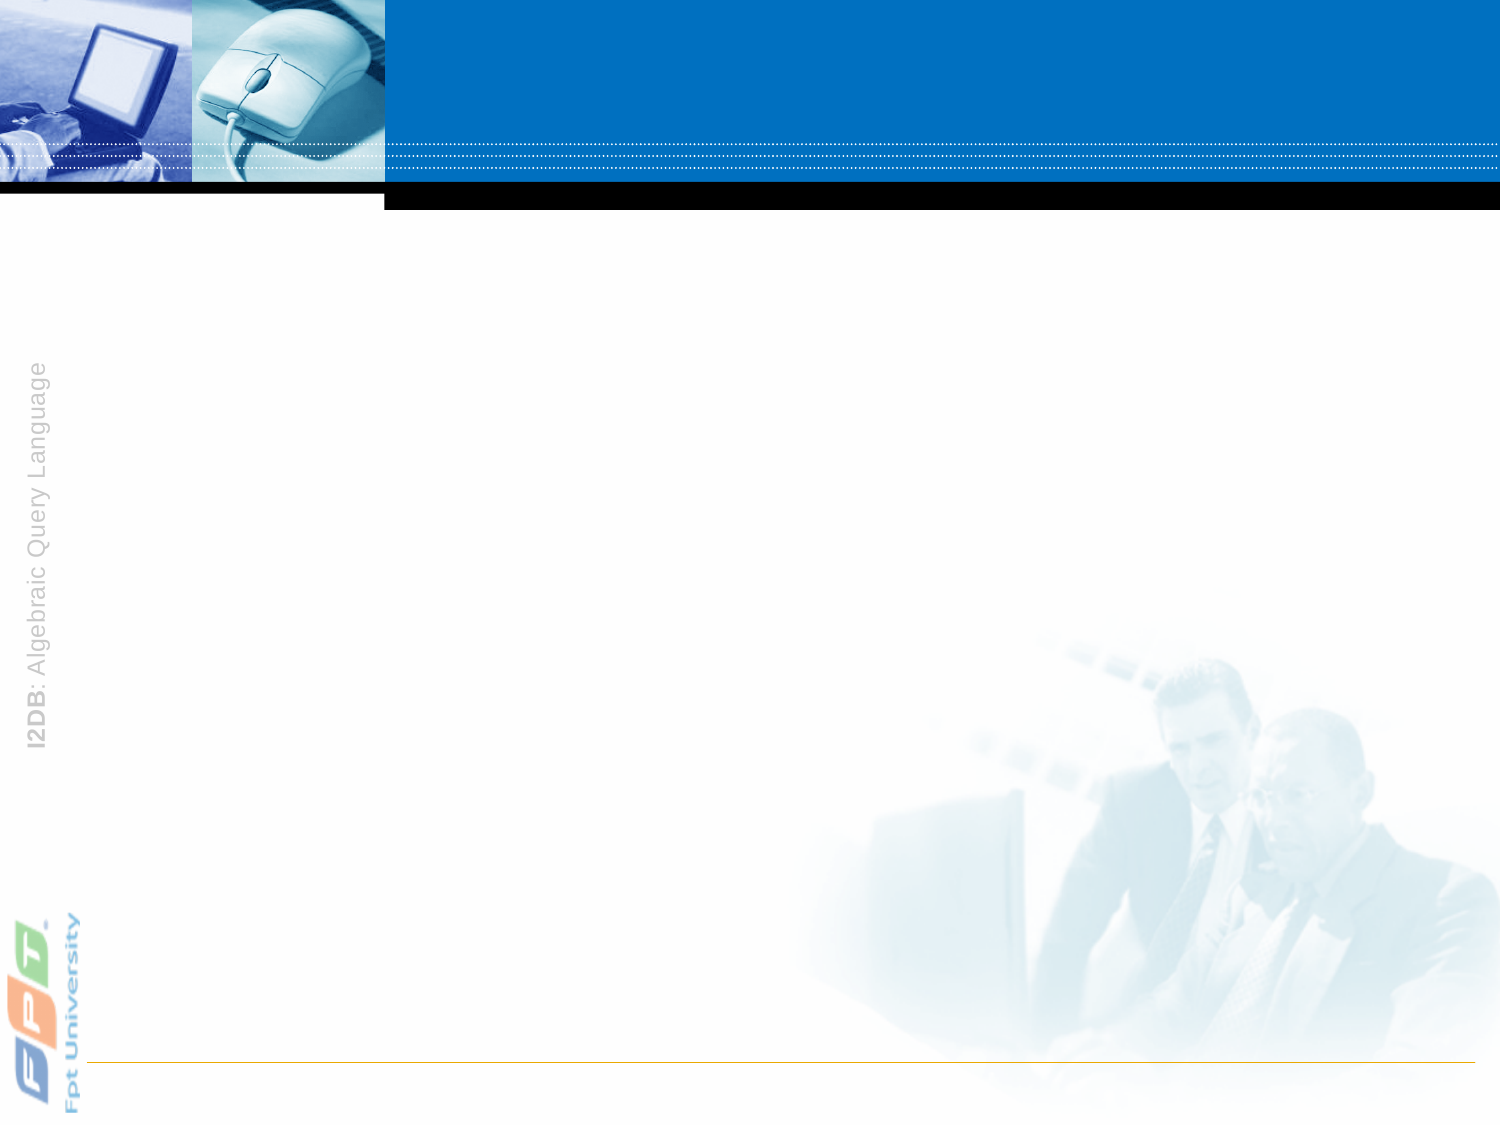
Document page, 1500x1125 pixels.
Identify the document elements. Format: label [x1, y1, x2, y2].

picture [0, 0, 385, 181]
picture [0, 194, 1500, 1125]
